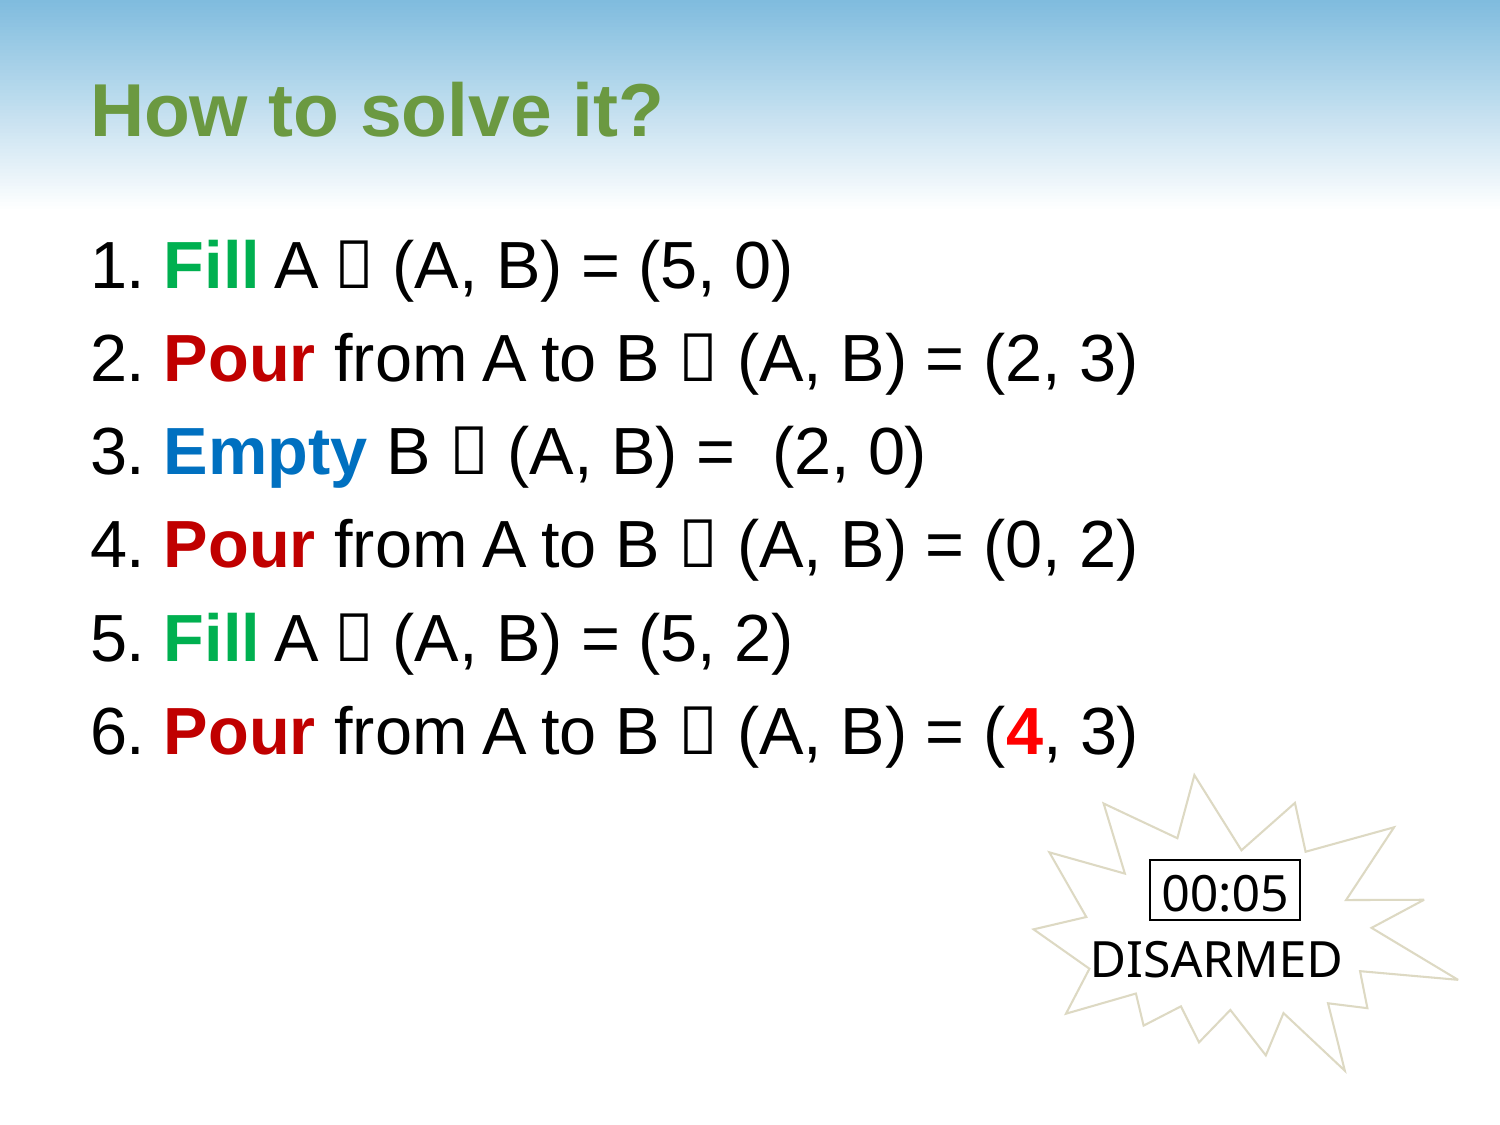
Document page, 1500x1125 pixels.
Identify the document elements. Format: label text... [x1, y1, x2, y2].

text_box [1036, 766, 1455, 1093]
list 1. Fill A  (A, B) = (5, 0) 2. Pour from A to B  (A, B) = (2, 3) 3. Empty B  (A, B) = (2, 0) 4. Pour from A to B  (A, B) = (0, 2) 5. Fill A  (A, B) = (5, 2) 6. Pour from A to B  (A, B) = (4, 3) [75, 213, 1438, 889]
title How to solve it? [75, 12, 1438, 200]
